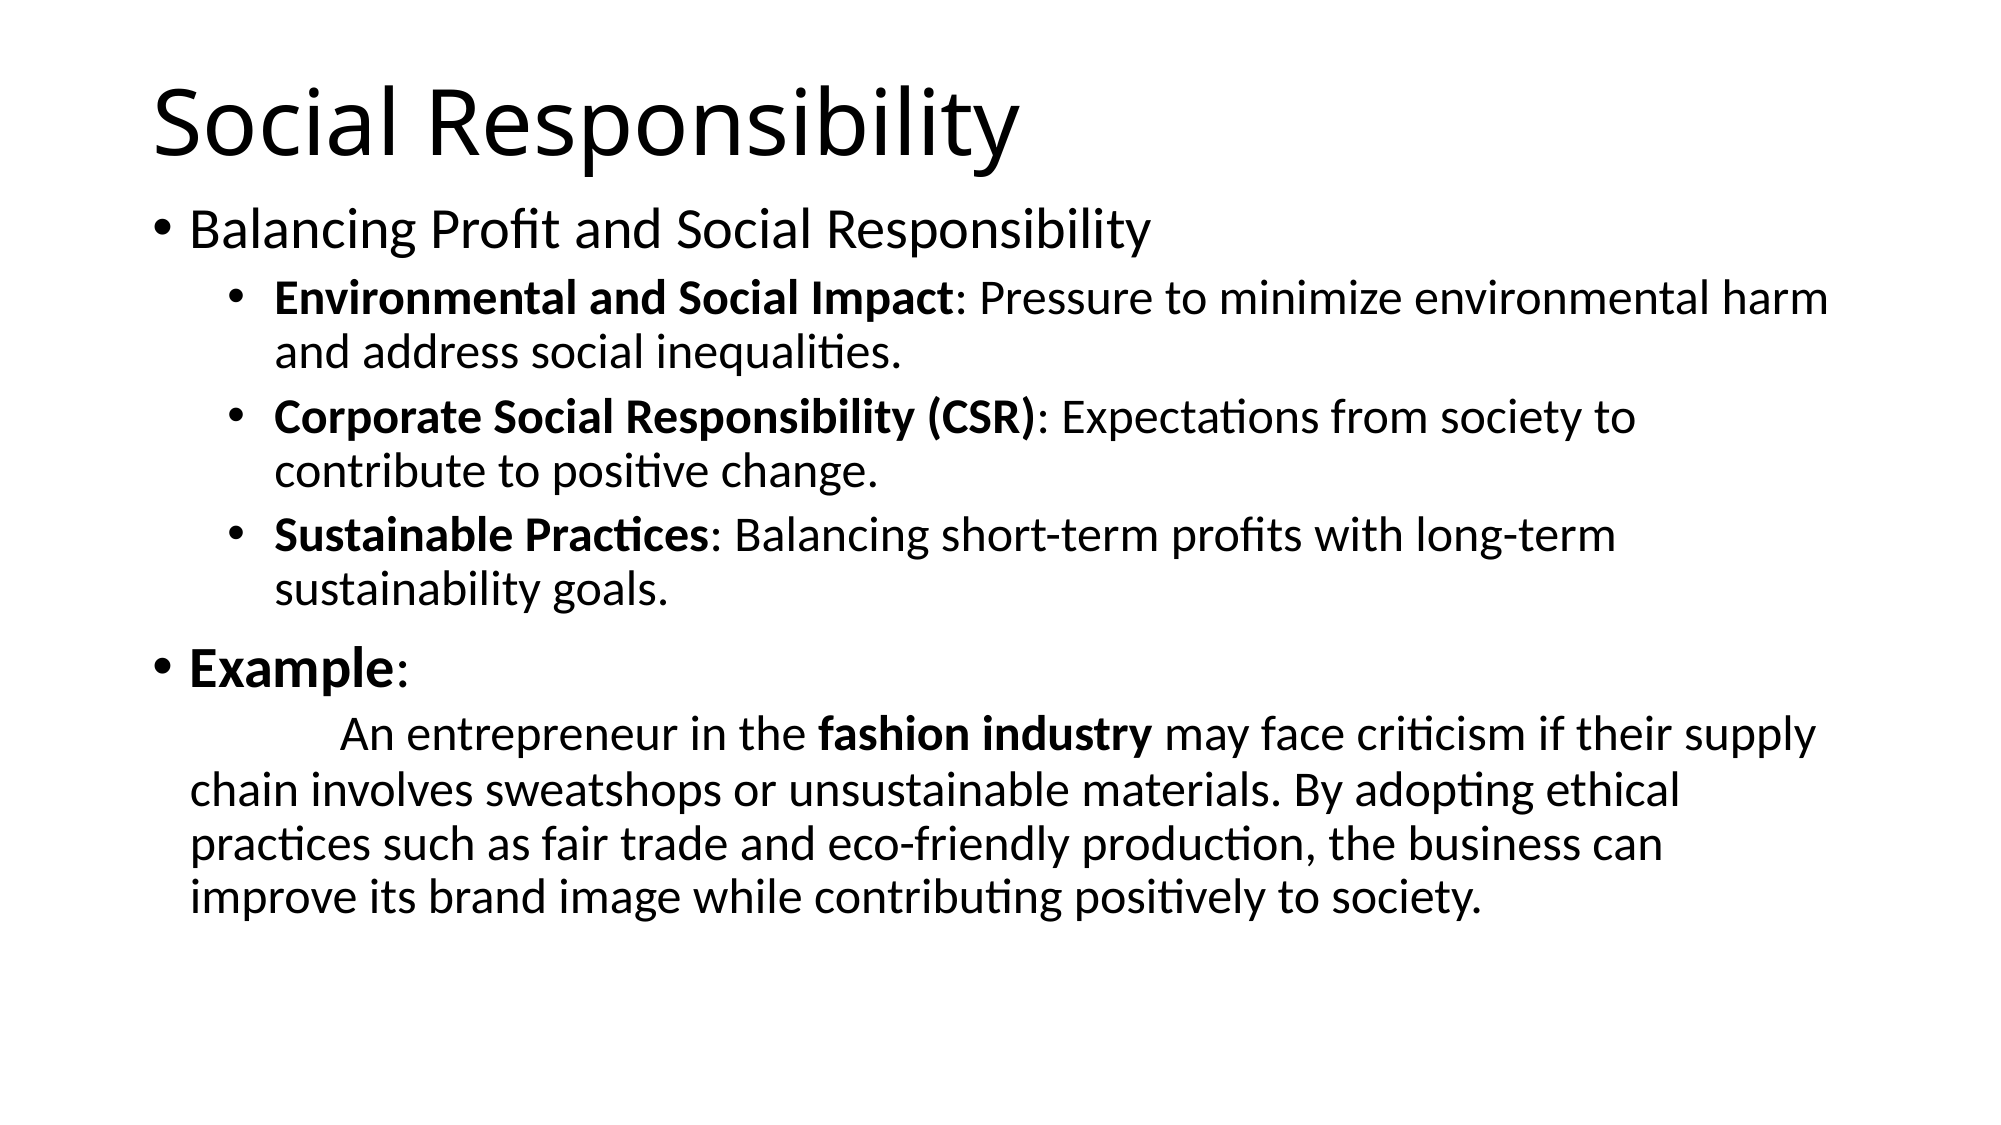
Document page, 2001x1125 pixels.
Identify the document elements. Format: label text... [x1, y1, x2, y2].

title Social Responsibility [137, 59, 1863, 190]
list Balancing Profit and Social Responsibility Environmental and Social Impact: Pressure to minimize environmental harm and address social inequalities. Corporate Social Responsibility (CSR): Expectations from society to contribute to positive change. Sustainable Practices: Balancing short-term profits with long-term sustainability goals. Example: An entrepreneur in the fashion industry may face criticism if their supply chain involves sweatshops or unsustainable materials. By adopting ethical practices such as fair trade and eco-friendly production, the business can improve its brand image while contributing positively to society. [137, 190, 1863, 1014]
